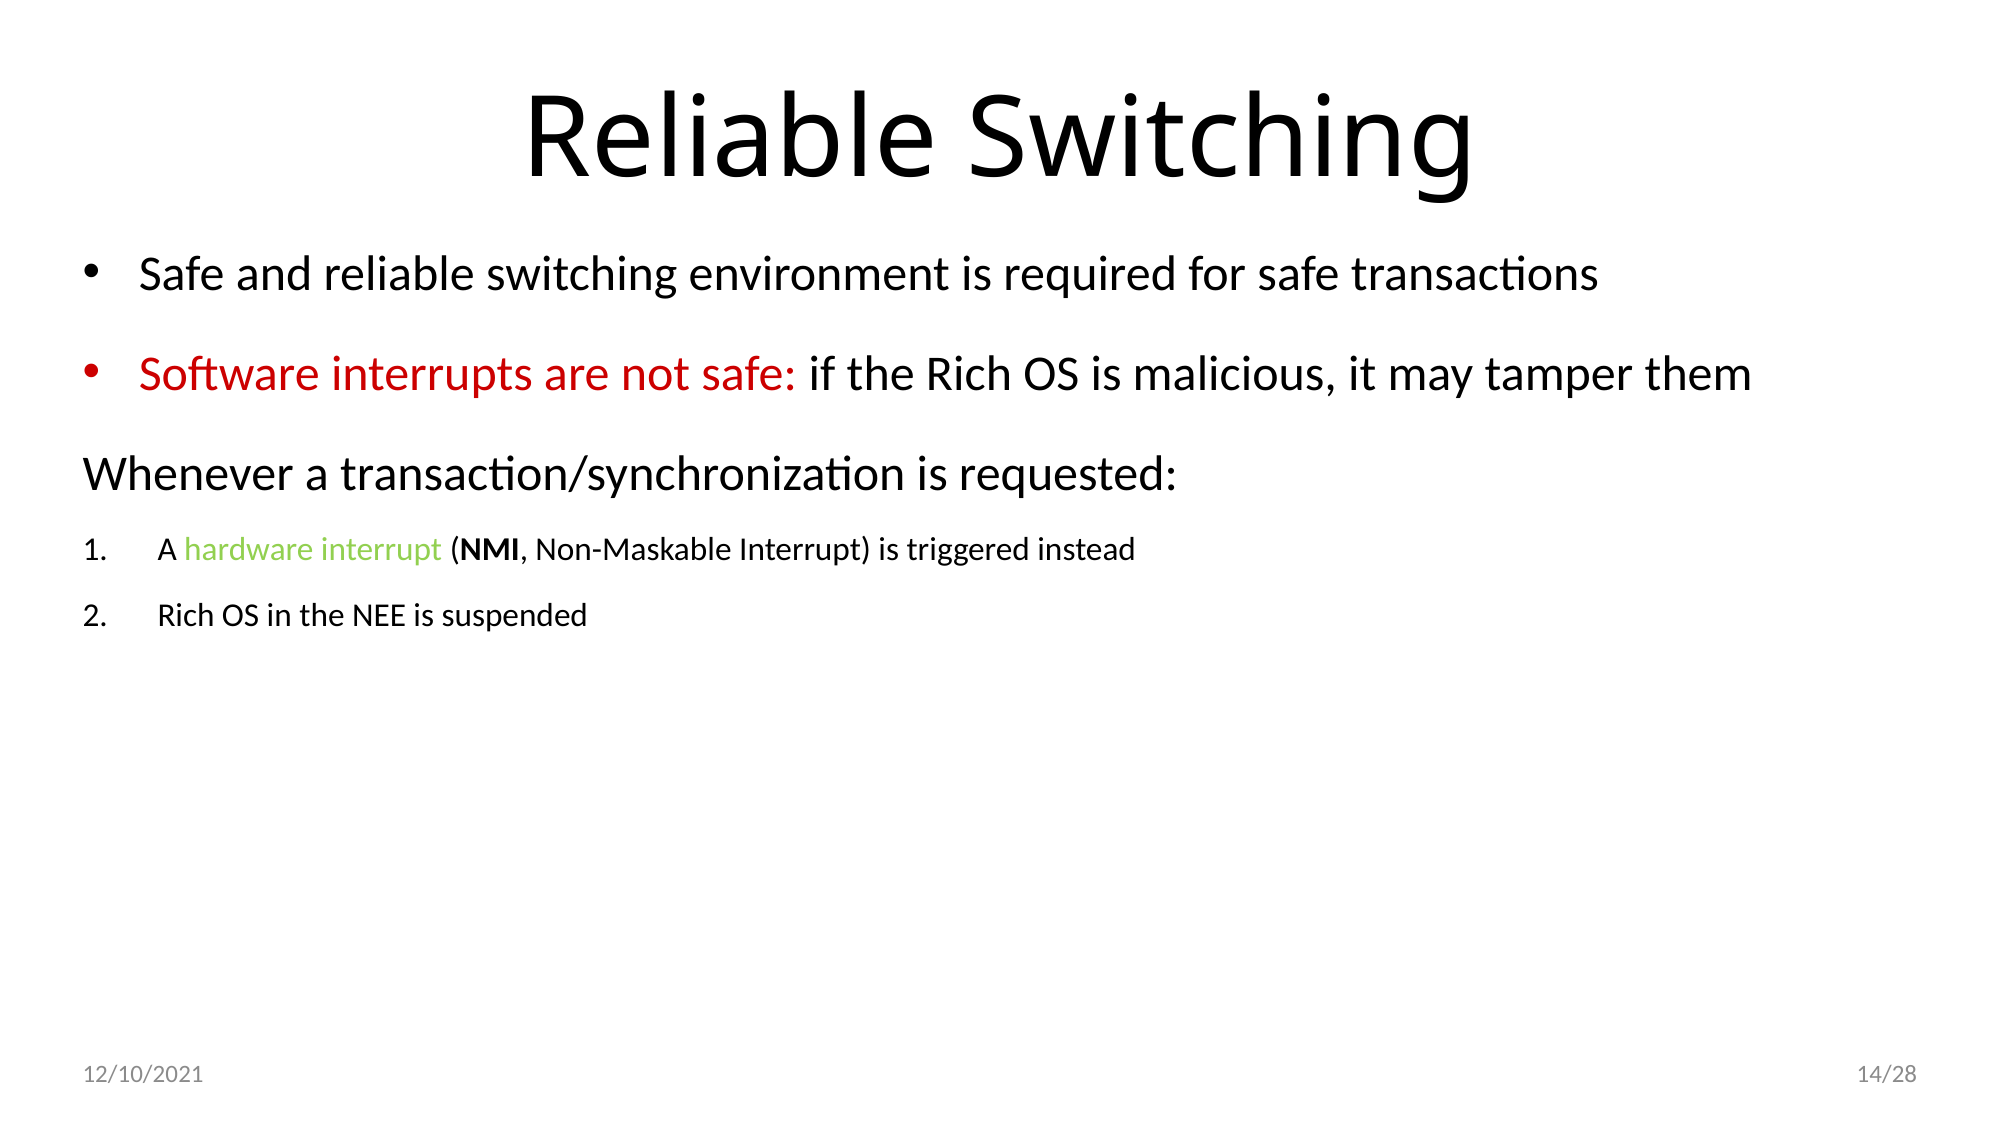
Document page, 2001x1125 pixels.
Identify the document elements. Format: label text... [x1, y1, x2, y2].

text_box Safe and reliable switching environment is required for safe transactions Software interrupts are not safe: if the Rich OS is malicious, it may tamper them Whenever a transaction/synchronization is requested: A hardware interrupt (NMI, Non-Maskable Interrupt) is triggered instead Rich OS in the NEE is suspended [67, 202, 1908, 1100]
slide_number 14/28 [1582, 1042, 1933, 1103]
text_box Reliable Switching [245, 55, 1755, 202]
